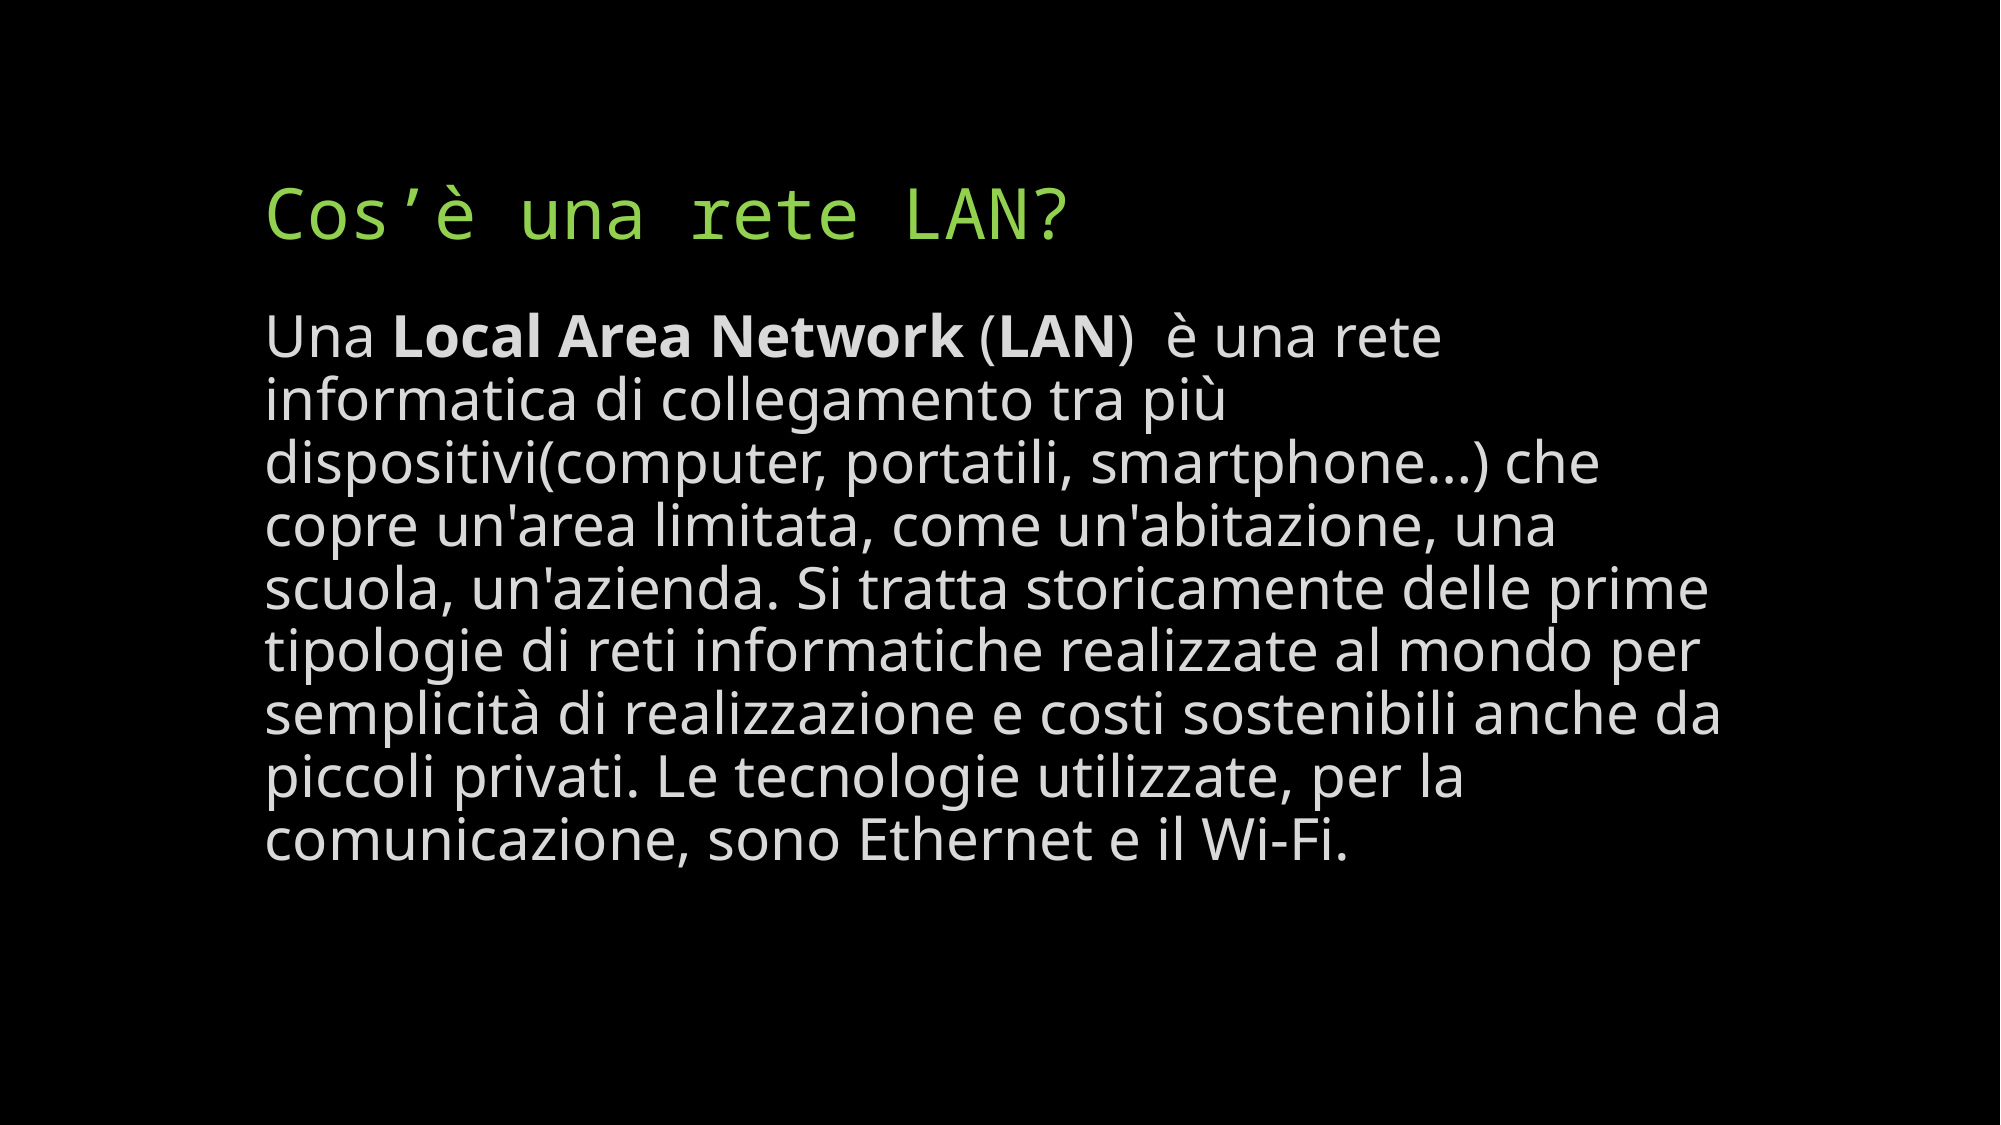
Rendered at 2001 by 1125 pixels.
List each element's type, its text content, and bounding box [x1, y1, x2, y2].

list Una Local Area Network (LAN) è una rete informatica di collegamento tra più dispositivi(computer, portatili, smartphone…) che copre un'area limitata, come un'abitazione, una scuola, un'azienda. Si tratta storicamente delle prime tipologie di reti informatiche realizzate al mondo per semplicità di realizzazione e costi sostenibili anche da piccoli privati. Le tecnologie utilizzate, per la comunicazione, sono Ethernet e il Wi-Fi. [249, 299, 1750, 1000]
title Cos’è una rete LAN? [249, 75, 1750, 263]
